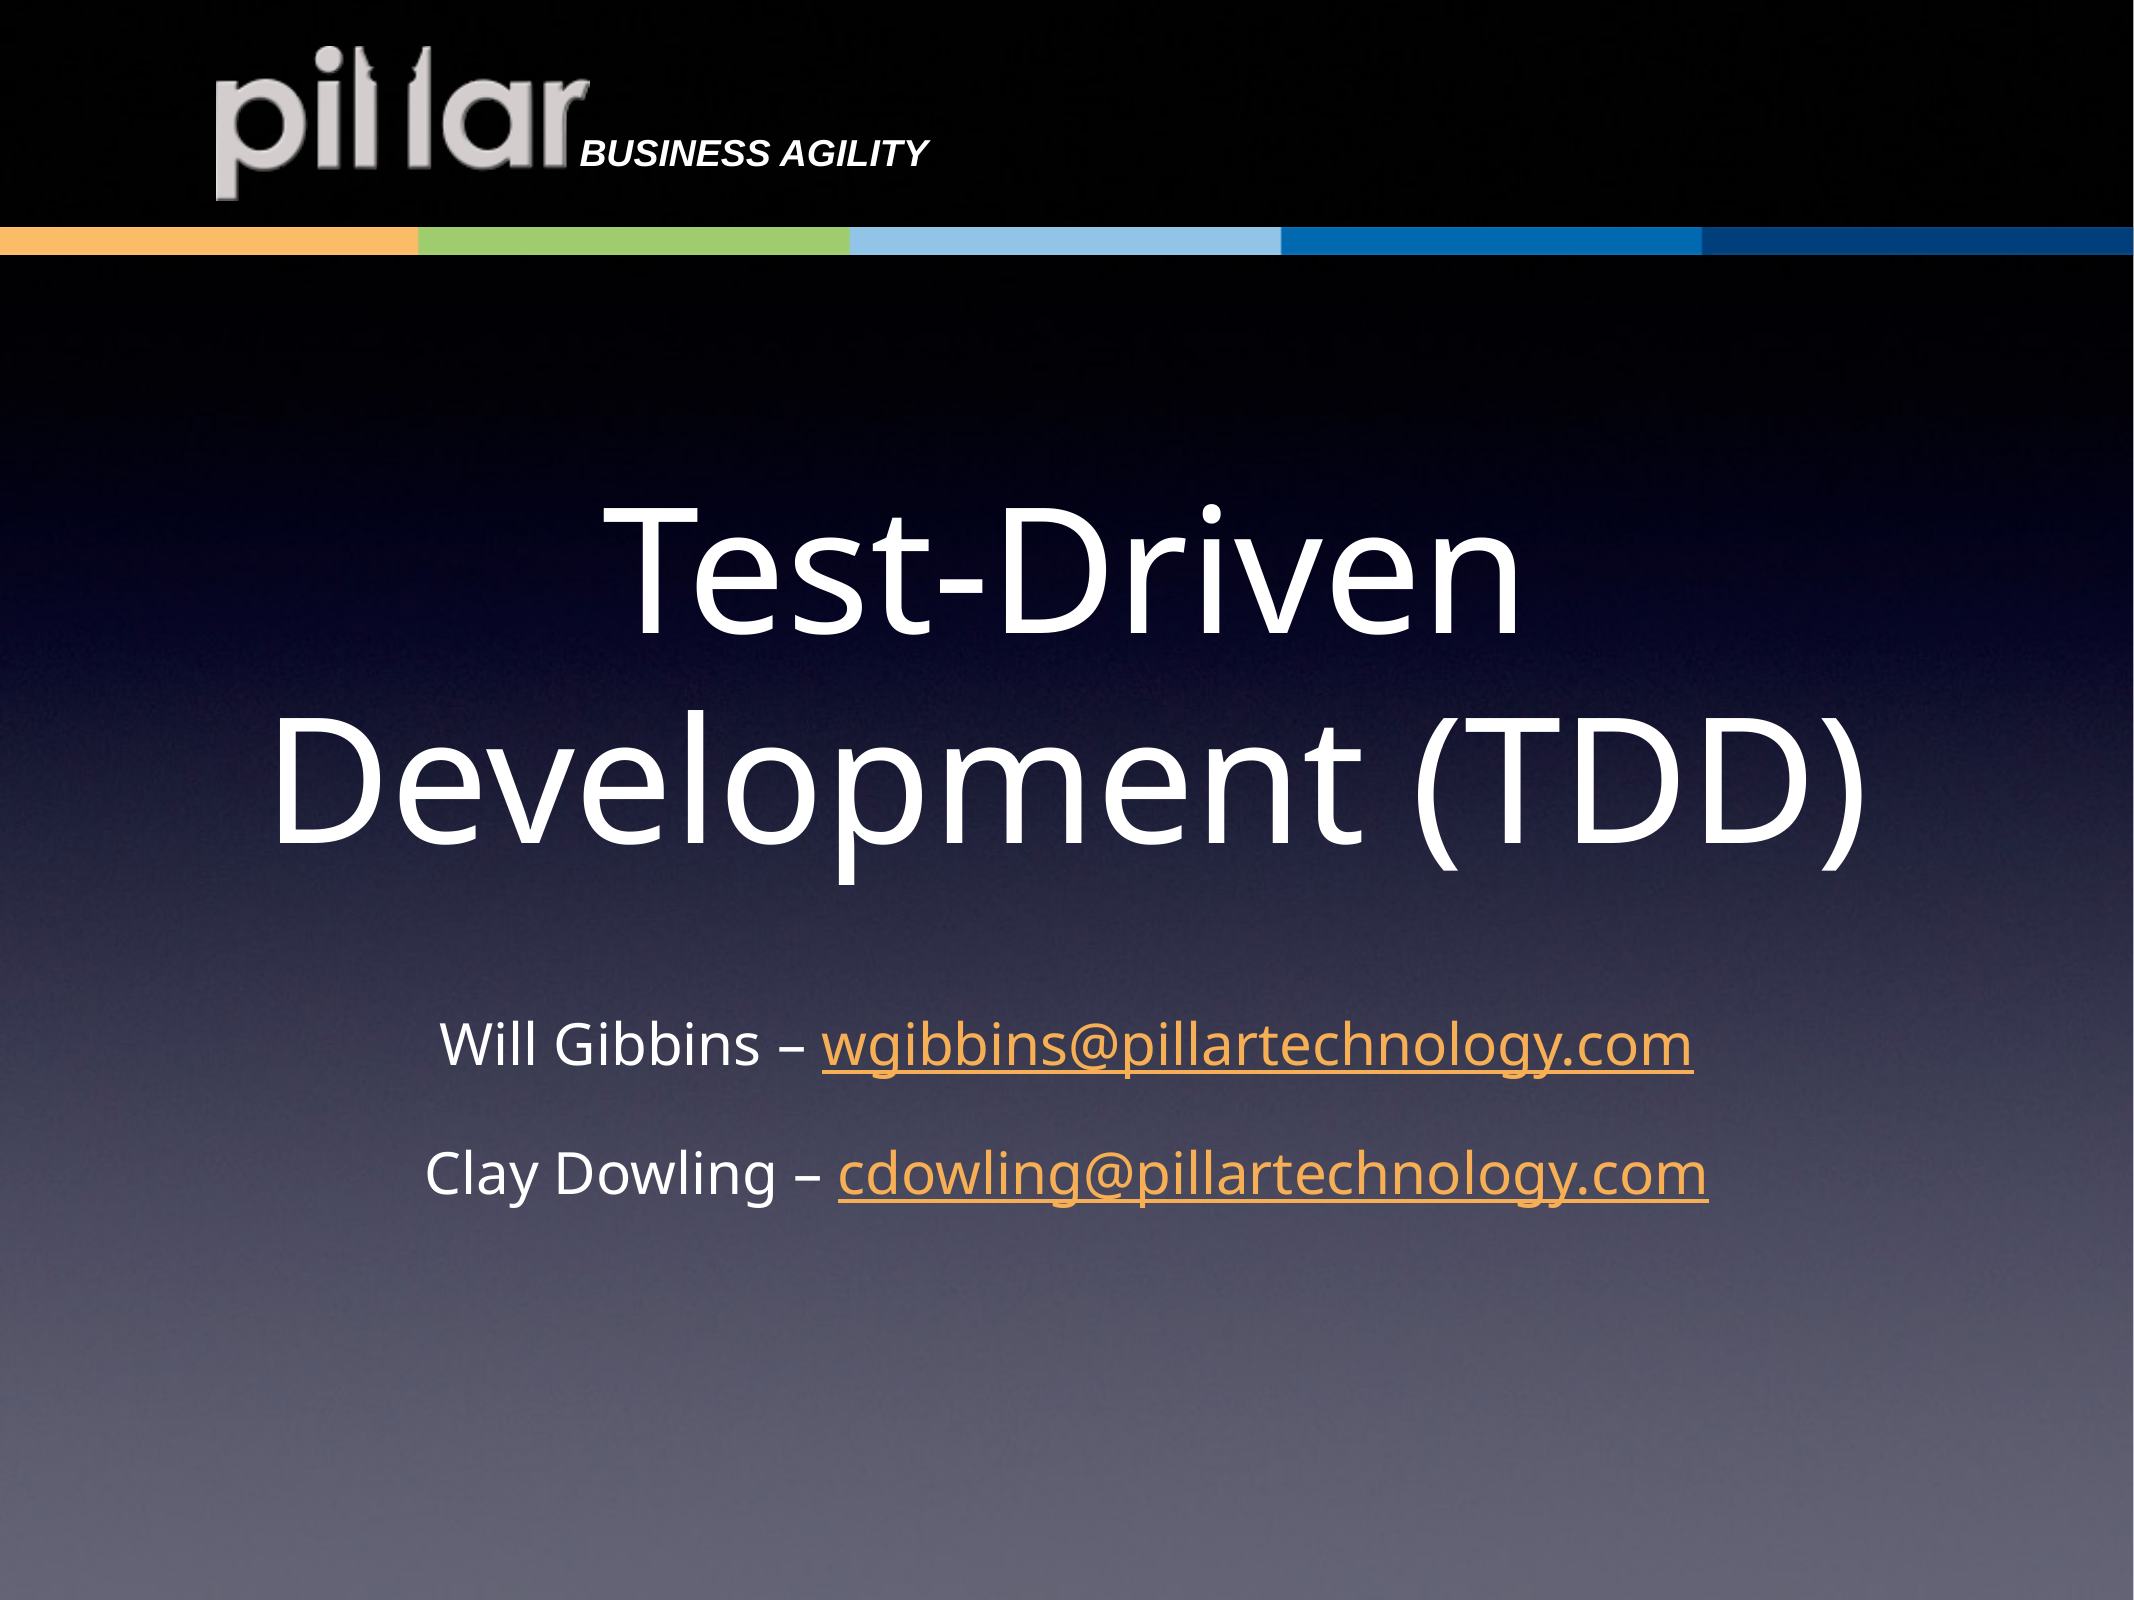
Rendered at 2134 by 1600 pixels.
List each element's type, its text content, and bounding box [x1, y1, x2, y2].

picture [0, 0, 2134, 1600]
title Test-Driven Development (TDD) [159, 463, 1974, 874]
list Will Gibbins – wgibbins@pillartechnology.com Clay Dowling – cdowling@pillartechnology.com [319, 872, 1814, 1350]
